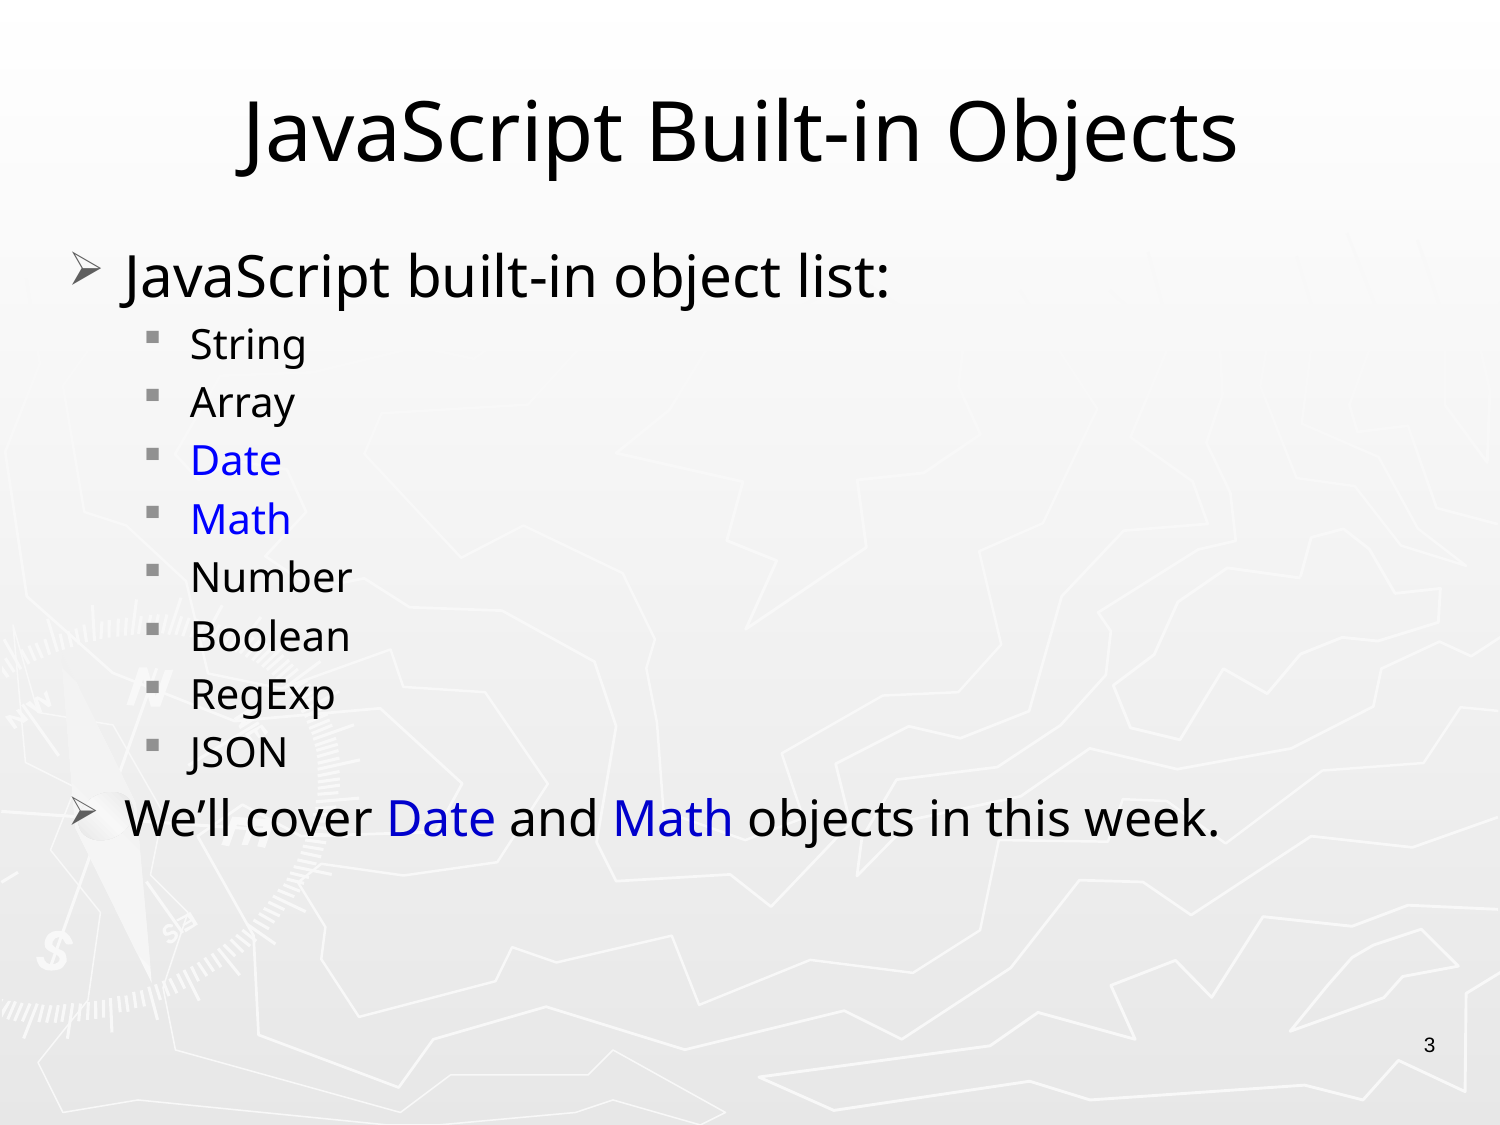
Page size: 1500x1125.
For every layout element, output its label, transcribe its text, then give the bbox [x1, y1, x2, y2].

title JavaScript Built-in Objects [41, 42, 1443, 214]
slide_number 3 [1074, 1024, 1451, 1103]
list JavaScript built-in object list: String Array Date Math Number Boolean RegExp JSON We’ll cover Date and Math objects in this week. [53, 231, 1455, 1001]
